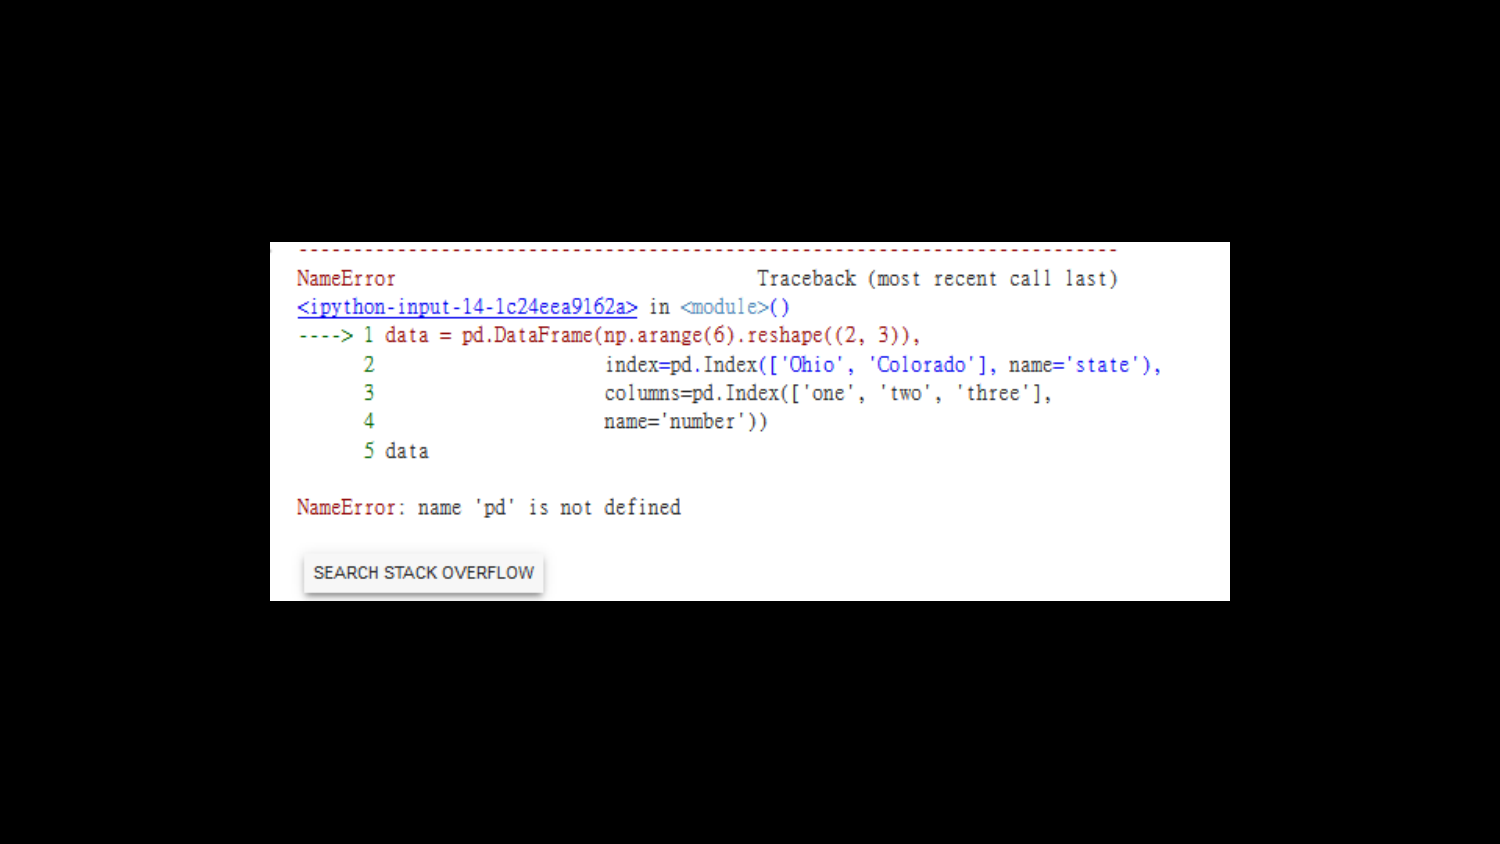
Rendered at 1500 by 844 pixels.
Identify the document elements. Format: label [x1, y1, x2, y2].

picture [270, 242, 1230, 601]
